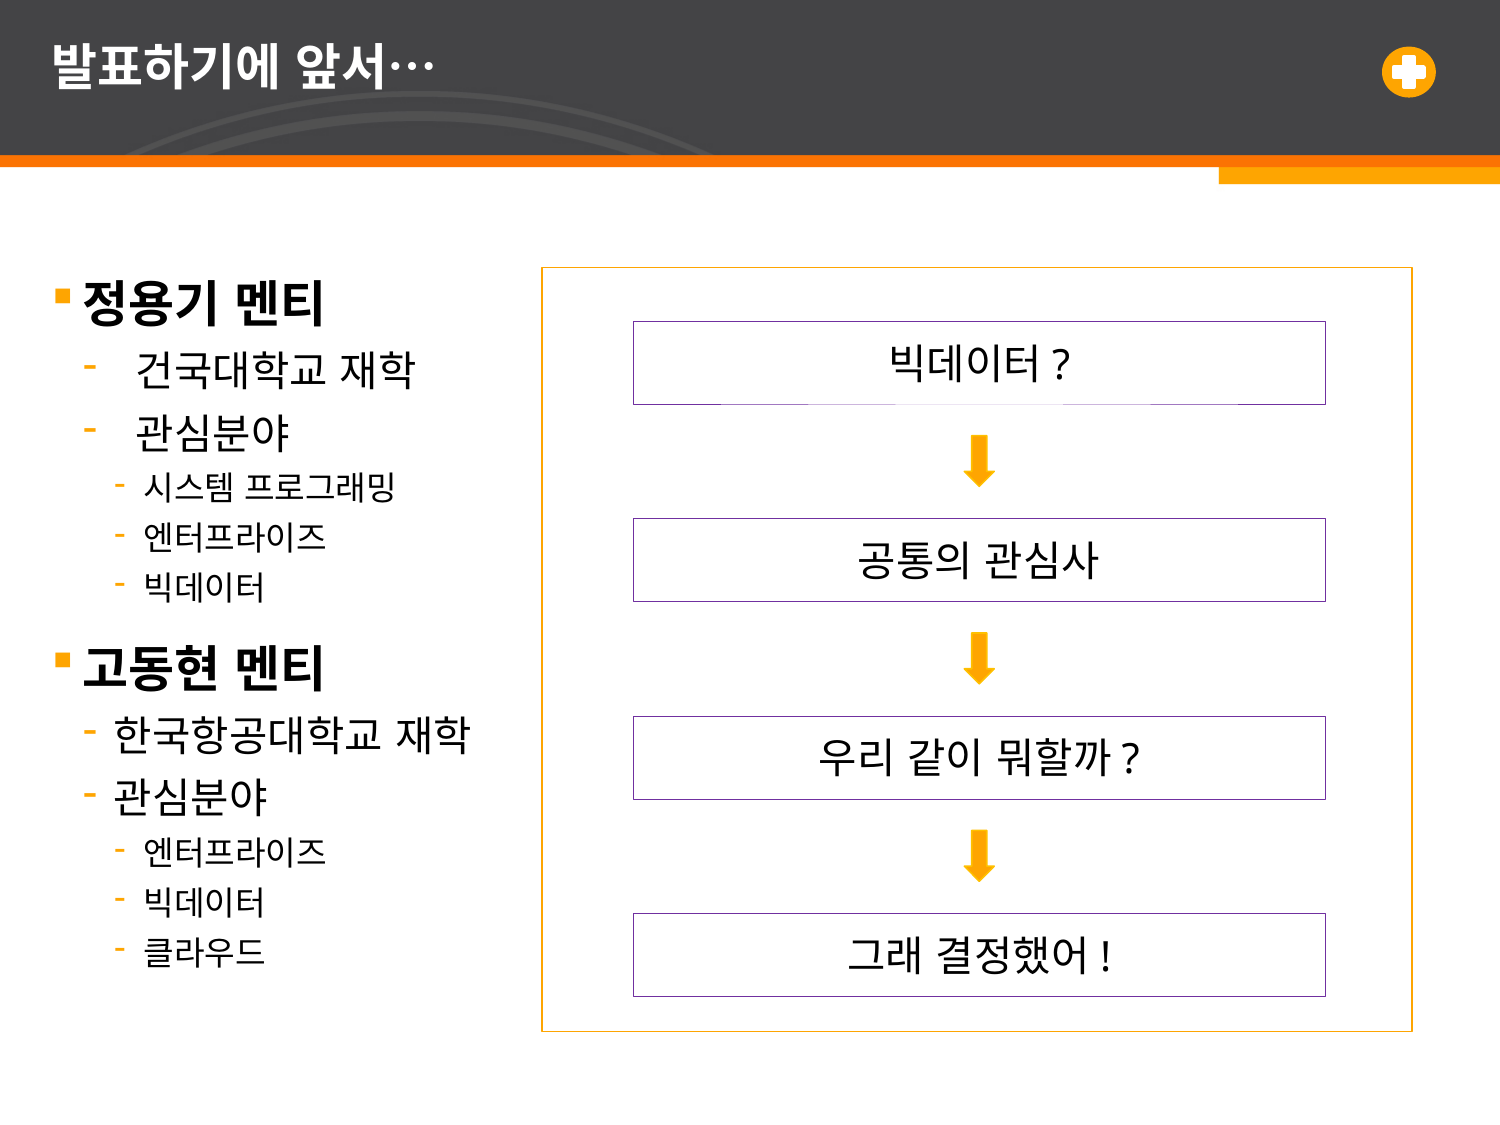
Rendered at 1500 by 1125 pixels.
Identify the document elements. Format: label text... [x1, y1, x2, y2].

picture [0, 0, 1500, 1125]
text_box [964, 435, 995, 487]
text_box [964, 633, 995, 684]
list 정용기 멘티 건국대학교 재학 관심분야 시스템 프로그래밍 엔터프라이즈 빅데이터 고동현 멘티 한국항공대학교 재학 관심분야 엔터프라이즈 빅데이터 클라우드 [51, 264, 1451, 986]
text_box [542, 267, 1413, 1032]
text_box 우리 같이 뭐할까? [633, 715, 1326, 799]
title 발표하기에 앞서… [51, 19, 961, 119]
text_box 빅데이터? [633, 320, 1326, 404]
text_box 그래 결정했어! [633, 912, 1326, 997]
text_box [1381, 46, 1437, 98]
text_box [964, 830, 995, 882]
text_box 공통의 관심사 [633, 518, 1326, 602]
